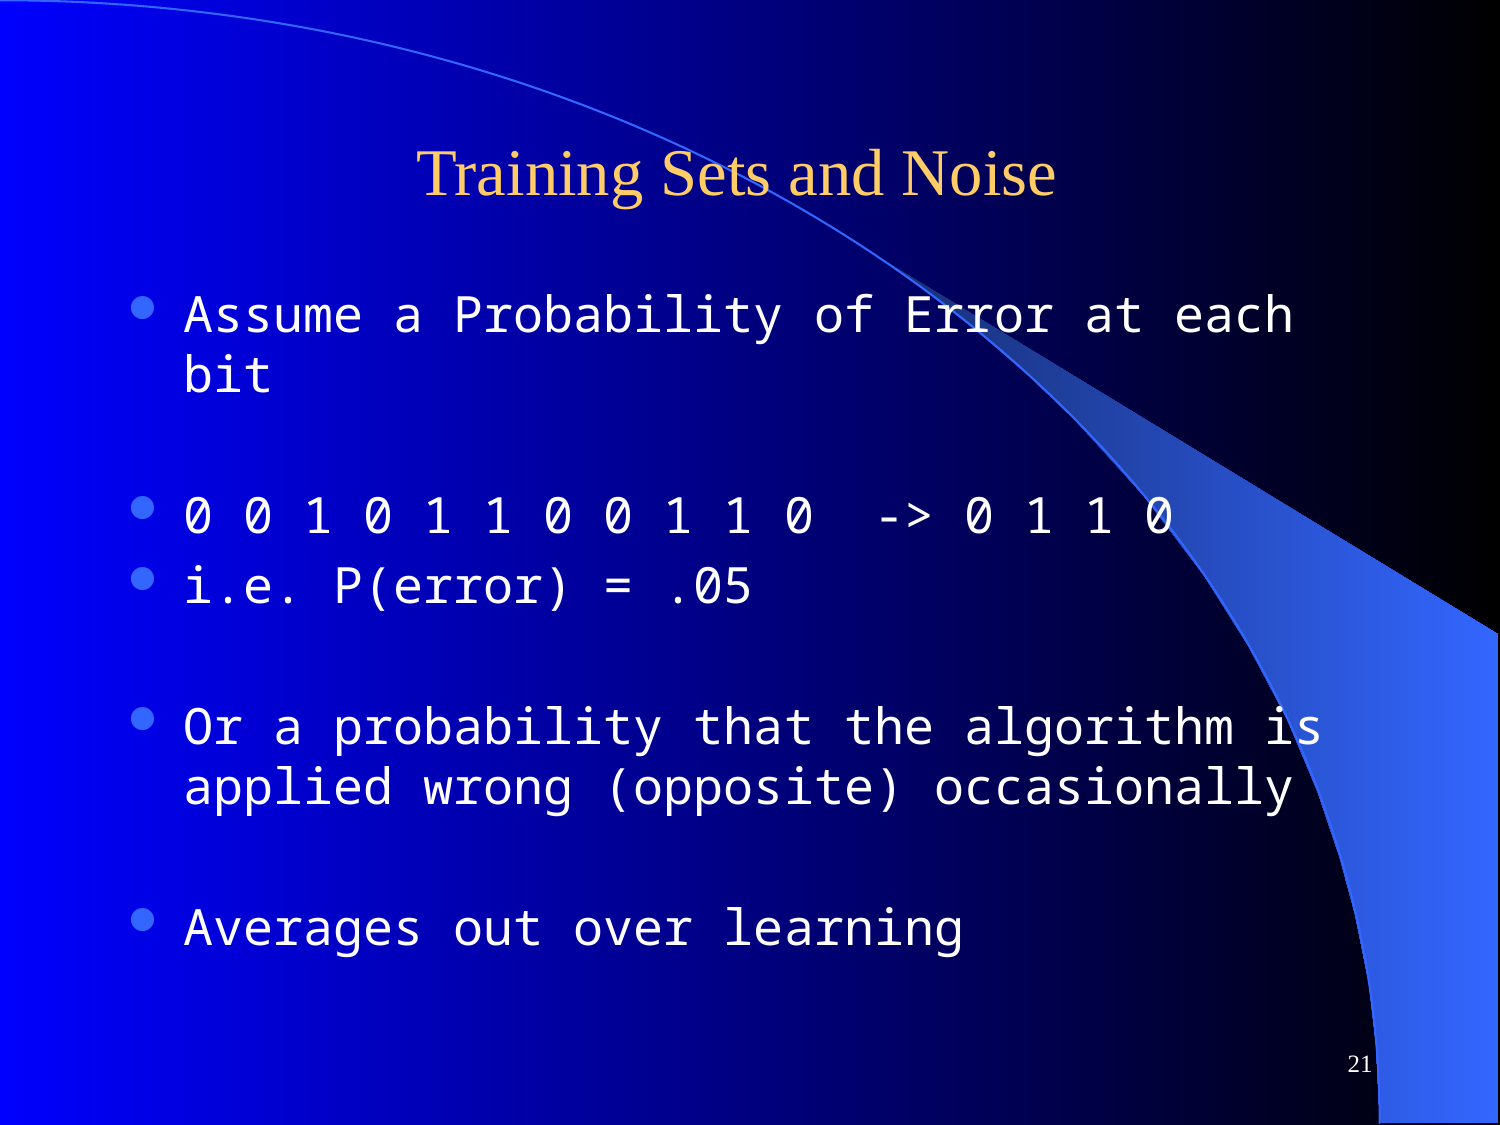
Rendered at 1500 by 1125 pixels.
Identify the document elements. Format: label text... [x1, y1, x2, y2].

title Training Sets and Noise [99, 99, 1376, 238]
slide_number 21 [1074, 1024, 1388, 1101]
list Assume a Probability of Error at each bit 0 0 1 0 1 1 0 0 1 1 0 -> 0 1 1 0 i.e. P(error) = .05 Or a probability that the algorithm is applied wrong (opposite) occasionally Averages out over learning [112, 274, 1388, 1001]
